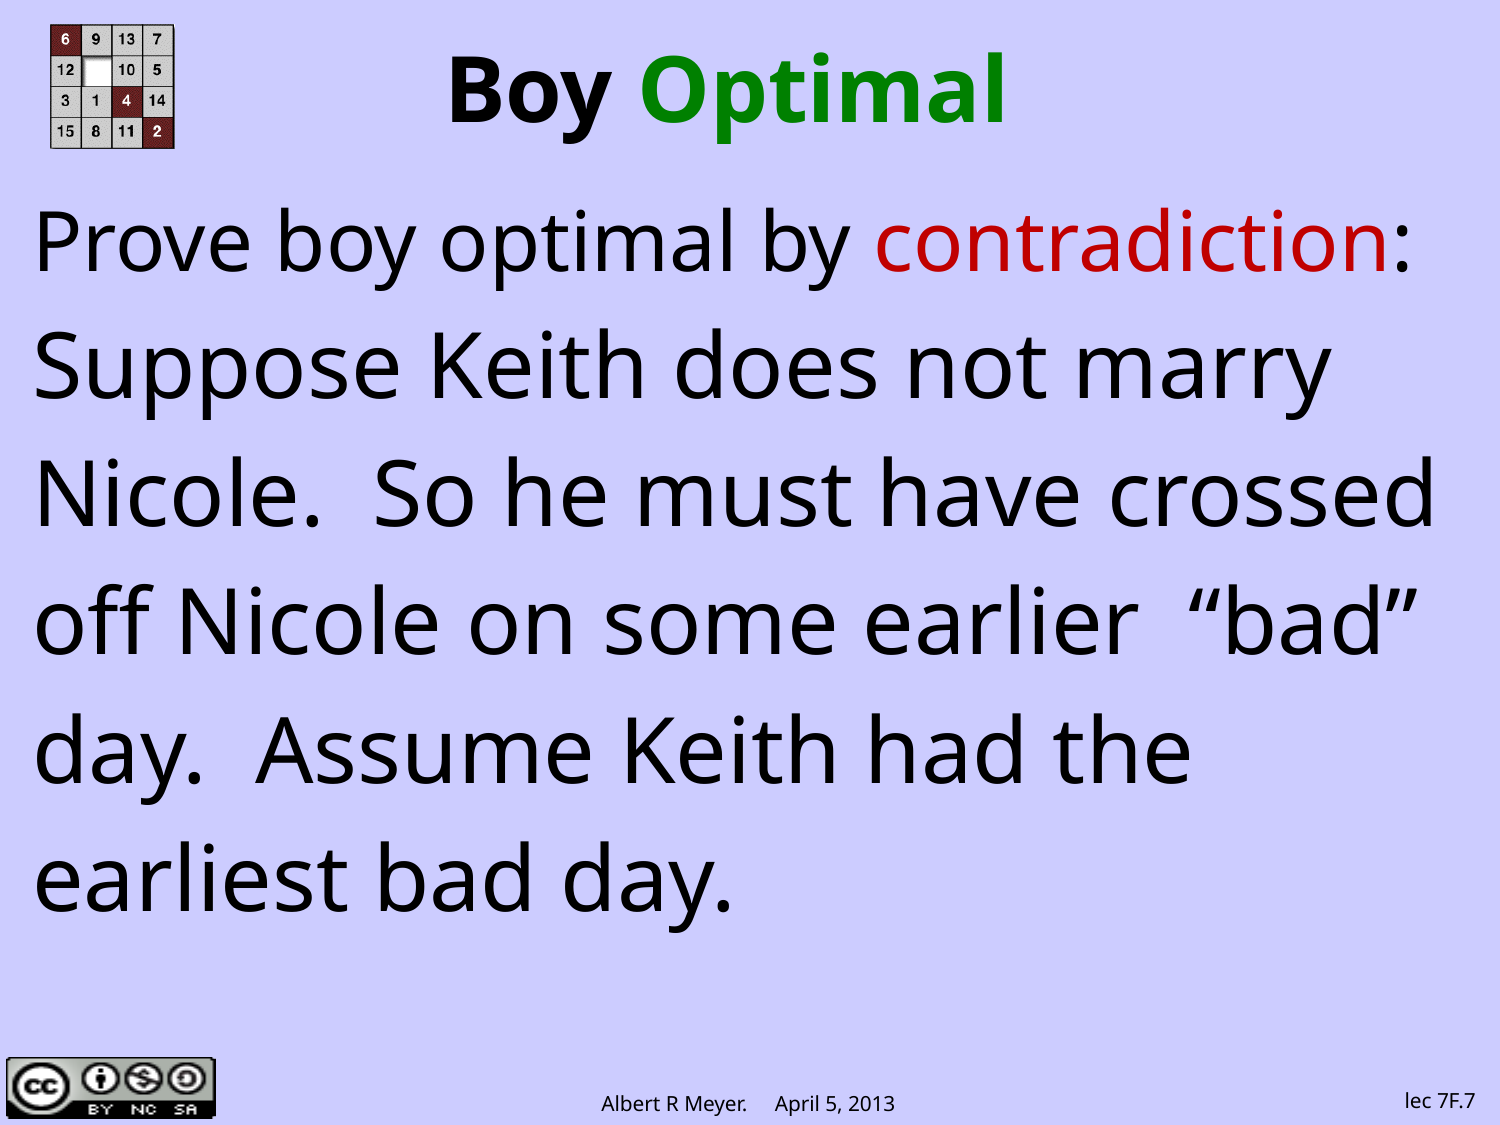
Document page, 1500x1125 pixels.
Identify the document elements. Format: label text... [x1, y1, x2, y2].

picture [6, 1057, 216, 1119]
title Boy Optimal [429, 0, 1075, 173]
list Prove boy optimal by contradiction: Suppose Keith does not marry Nicole. So he must have crossed off Nicole on some earlier “bad” day. Assume Keith had the earliest bad day. [17, 180, 1487, 986]
picture [50, 24, 175, 149]
slide_number lec 7F.7 [1247, 1079, 1491, 1121]
